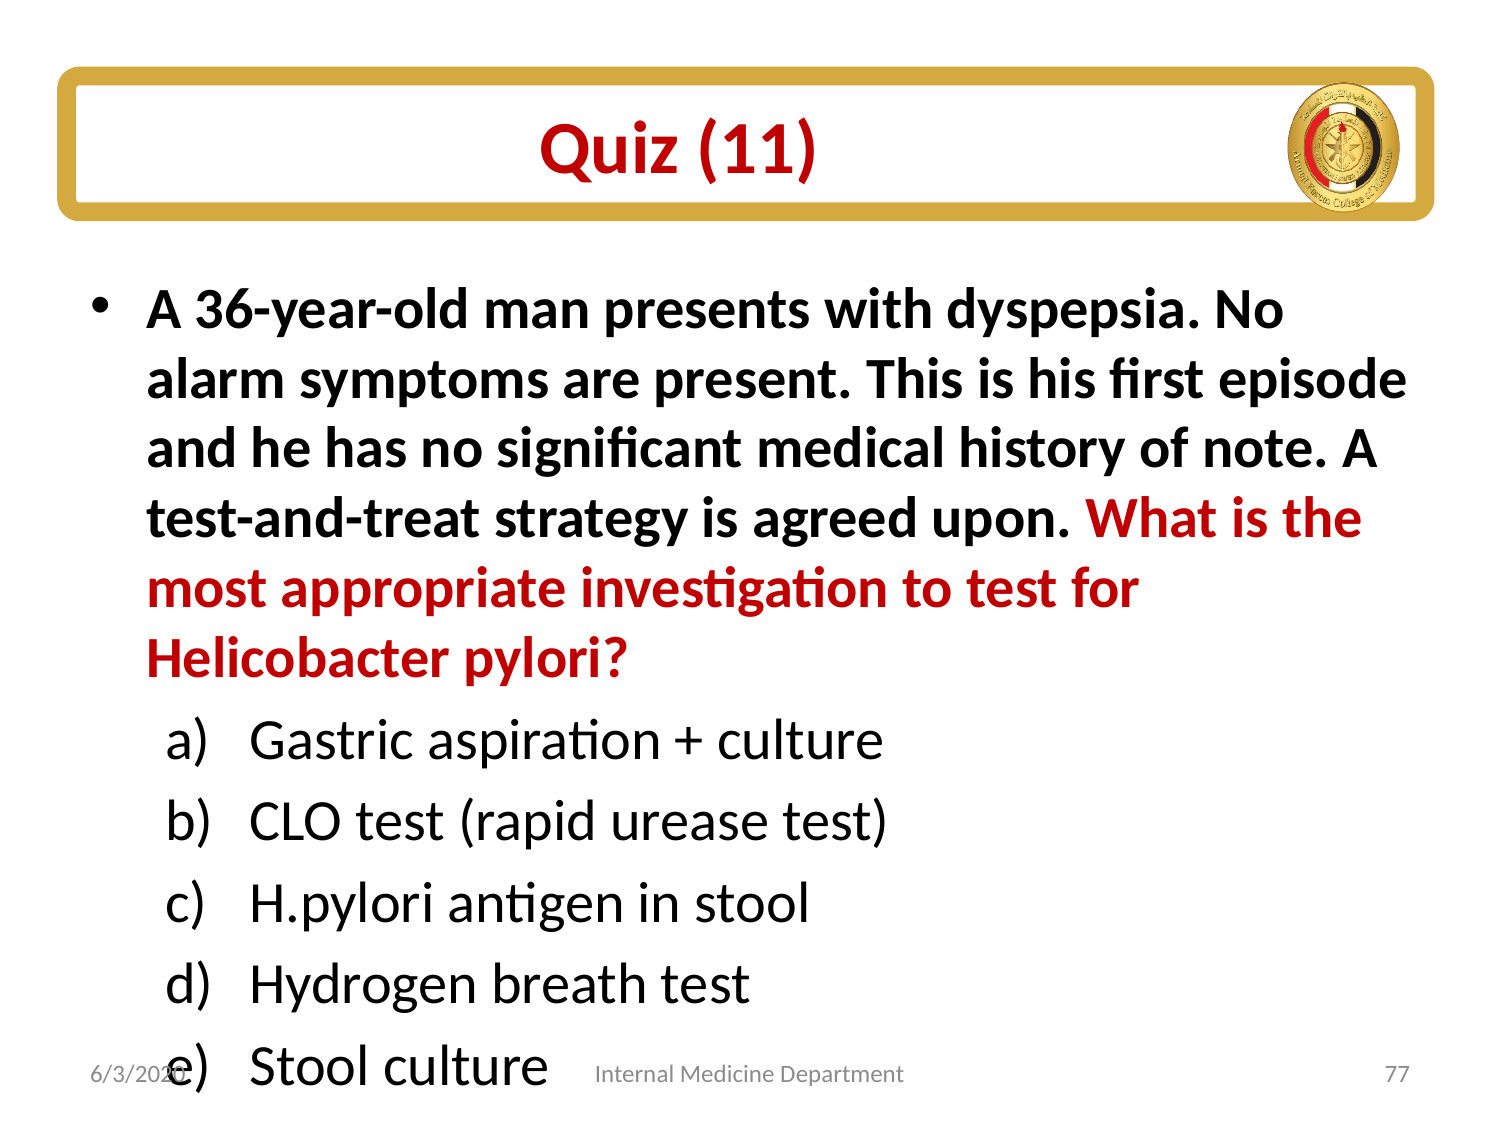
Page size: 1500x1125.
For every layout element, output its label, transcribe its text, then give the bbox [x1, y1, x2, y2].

picture [1292, 82, 1400, 213]
slide_number 77 [1074, 1042, 1425, 1103]
title Quiz (11) [66, 98, 1292, 189]
list A 36-year-old man presents with dyspepsia. No alarm symptoms are present. This is his first episode and he has no significant medical history of note. A test-and-treat strategy is agreed upon. What is the most appropriate investigation to test for Helicobacter pylori? Gastric aspiration + culture CLO test (rapid urease test) H.pylori antigen in stool Hydrogen breath test Stool culture [75, 262, 1425, 1125]
footer Internal Medicine Department [512, 1042, 988, 1103]
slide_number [75, 1042, 425, 1103]
